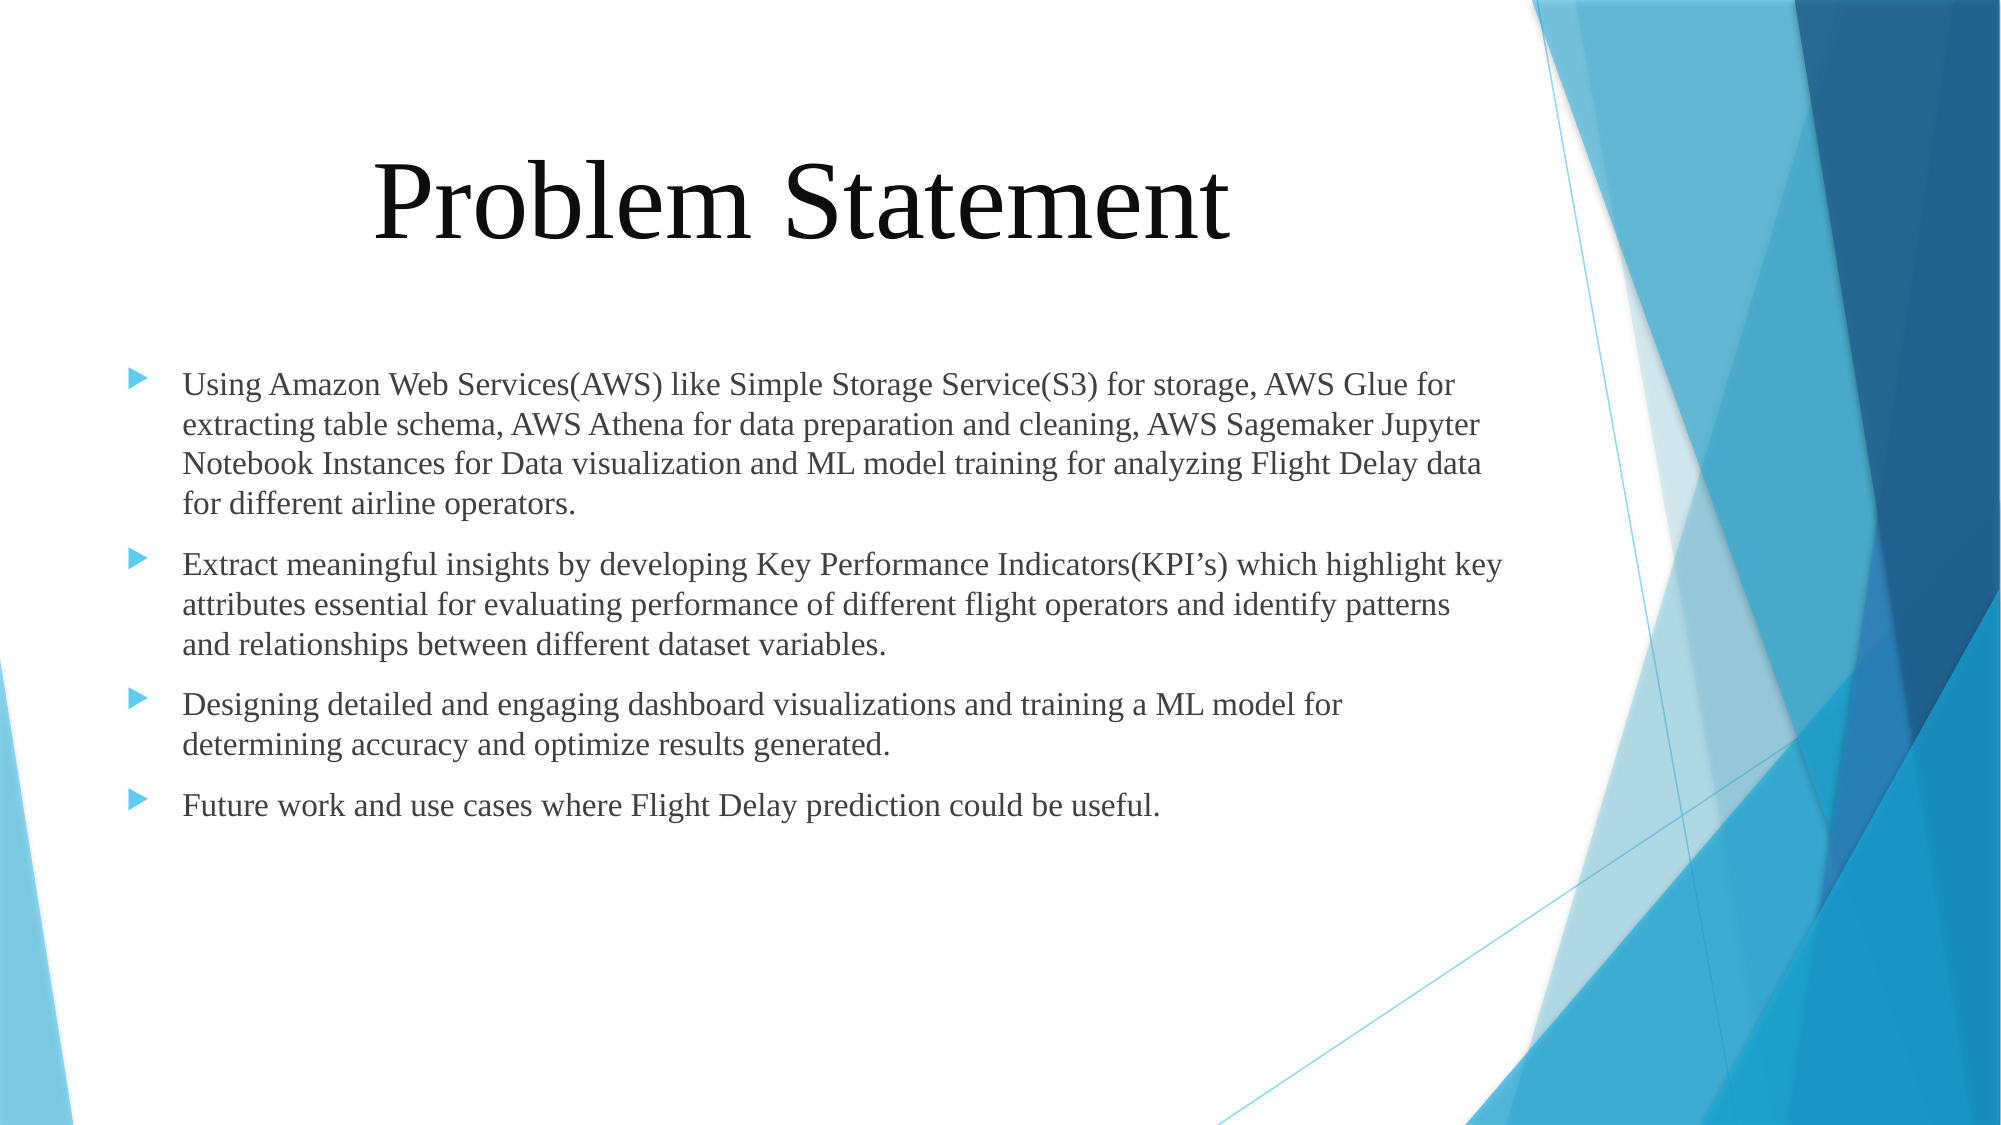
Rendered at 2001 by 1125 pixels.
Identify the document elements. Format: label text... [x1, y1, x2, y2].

list Using Amazon Web Services(AWS) like Simple Storage Service(S3) for storage, AWS Glue for extracting table schema, AWS Athena for data preparation and cleaning, AWS Sagemaker Jupyter Notebook Instances for Data visualization and ML model training for analyzing Flight Delay data for different airline operators. Extract meaningful insights by developing Key Performance Indicators(KPI’s) which highlight key attributes essential for evaluating performance of different flight operators and identify patterns and relationships between different dataset variables. Designing detailed and engaging dashboard visualizations and training a ML model for determining accuracy and optimize results generated. Future work and use cases where Flight Delay prediction could be useful. [111, 354, 1522, 992]
title Problem Statement [96, 118, 1508, 233]
